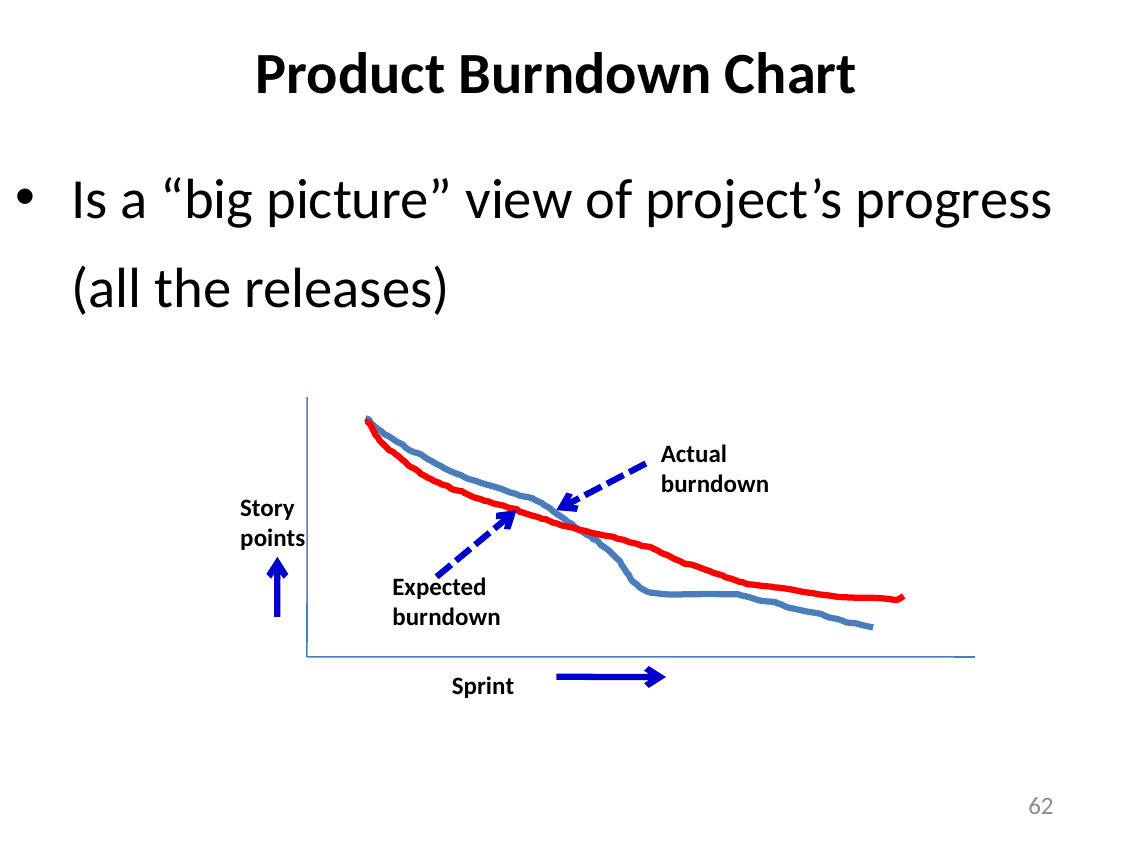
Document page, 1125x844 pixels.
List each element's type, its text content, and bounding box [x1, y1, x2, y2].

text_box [224, 396, 976, 708]
list Is a “big picture” view of project’s progress (all the releases) [0, 134, 1125, 746]
slide_number 62 [806, 782, 1069, 827]
title Product Burndown Chart [50, 0, 1063, 134]
